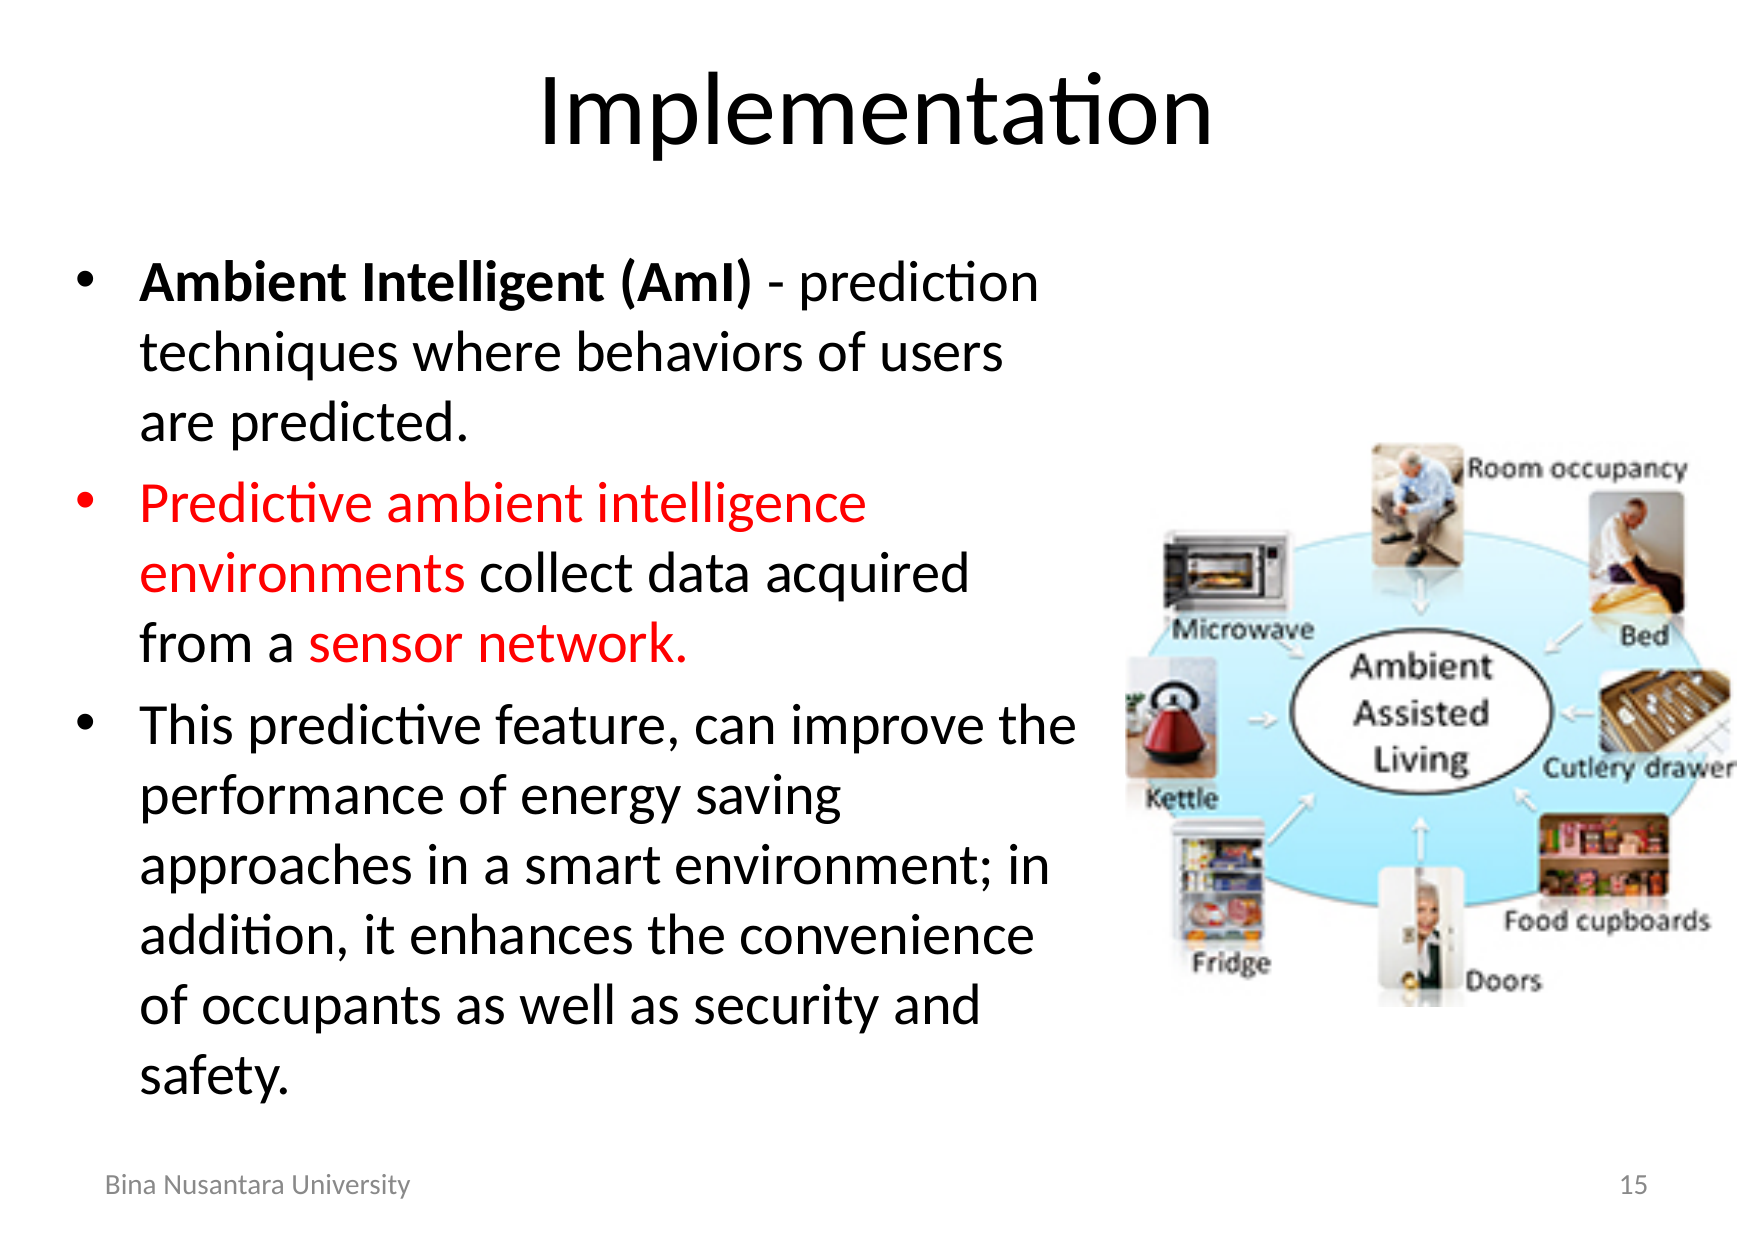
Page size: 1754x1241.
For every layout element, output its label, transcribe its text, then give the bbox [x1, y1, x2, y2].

picture [1124, 440, 1737, 1007]
slide_number Bina Nusantara University [87, 1149, 497, 1216]
slide_number 15 [1256, 1149, 1666, 1216]
title Implementation [87, 0, 1666, 207]
list Ambient Intelligent (AmI) - prediction techniques where behaviors of users are predicted. Predictive ambient intelligence environments collect data acquired from a sensor network. This predictive feature, can improve the performance of energy saving approaches in a smart environment; in addition, it enhances the convenience of occupants as well as security and safety. [58, 234, 1111, 871]
